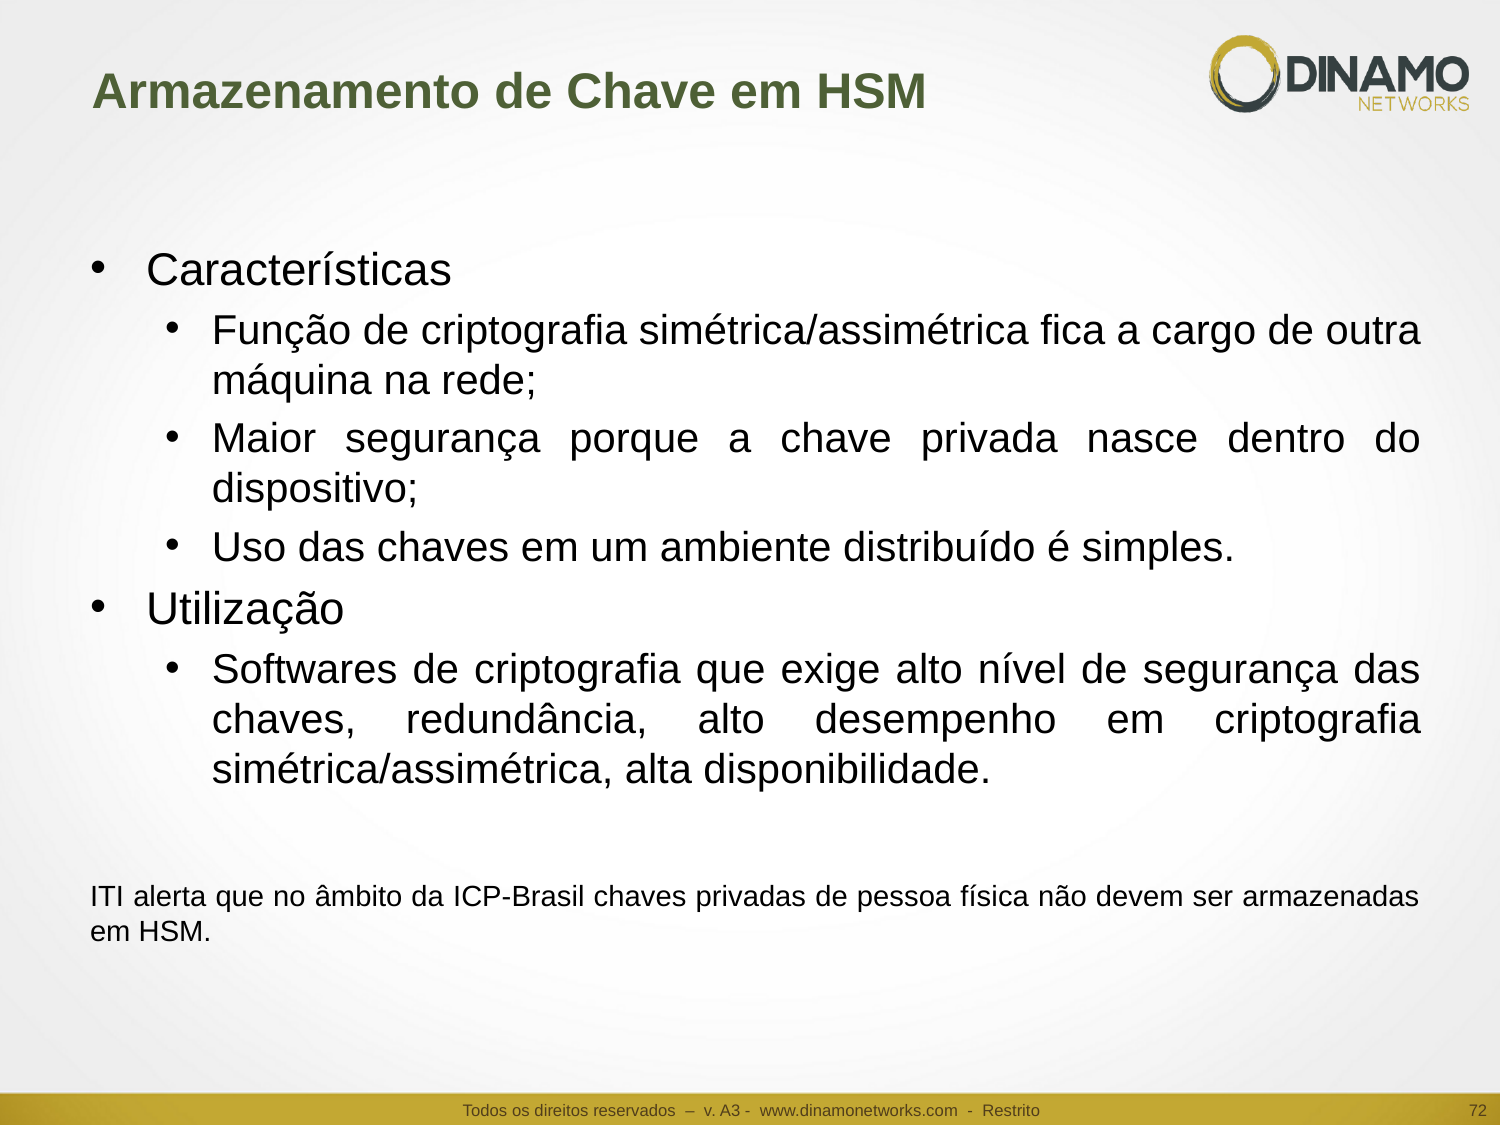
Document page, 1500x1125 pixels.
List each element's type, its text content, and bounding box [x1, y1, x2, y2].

title Armazenamento de Chave em HSM [76, 35, 1123, 142]
list Características Função de criptografia simétrica/assimétrica fica a cargo de outra máquina na rede; Maior segurança porque a chave privada nasce dentro do dispositivo; Uso das chaves em um ambiente distribuído é simples. Utilização Softwares de criptografia que exige alto nível de segurança das chaves, redundância, alto desempenho em criptografia simétrica/assimétrica, alta disponibilidade. ITI alerta que no âmbito da ICP-Brasil chaves privadas de pessoa física não devem ser armazenadas em HSM. [75, 231, 1437, 1012]
picture [0, 0, 1500, 1125]
